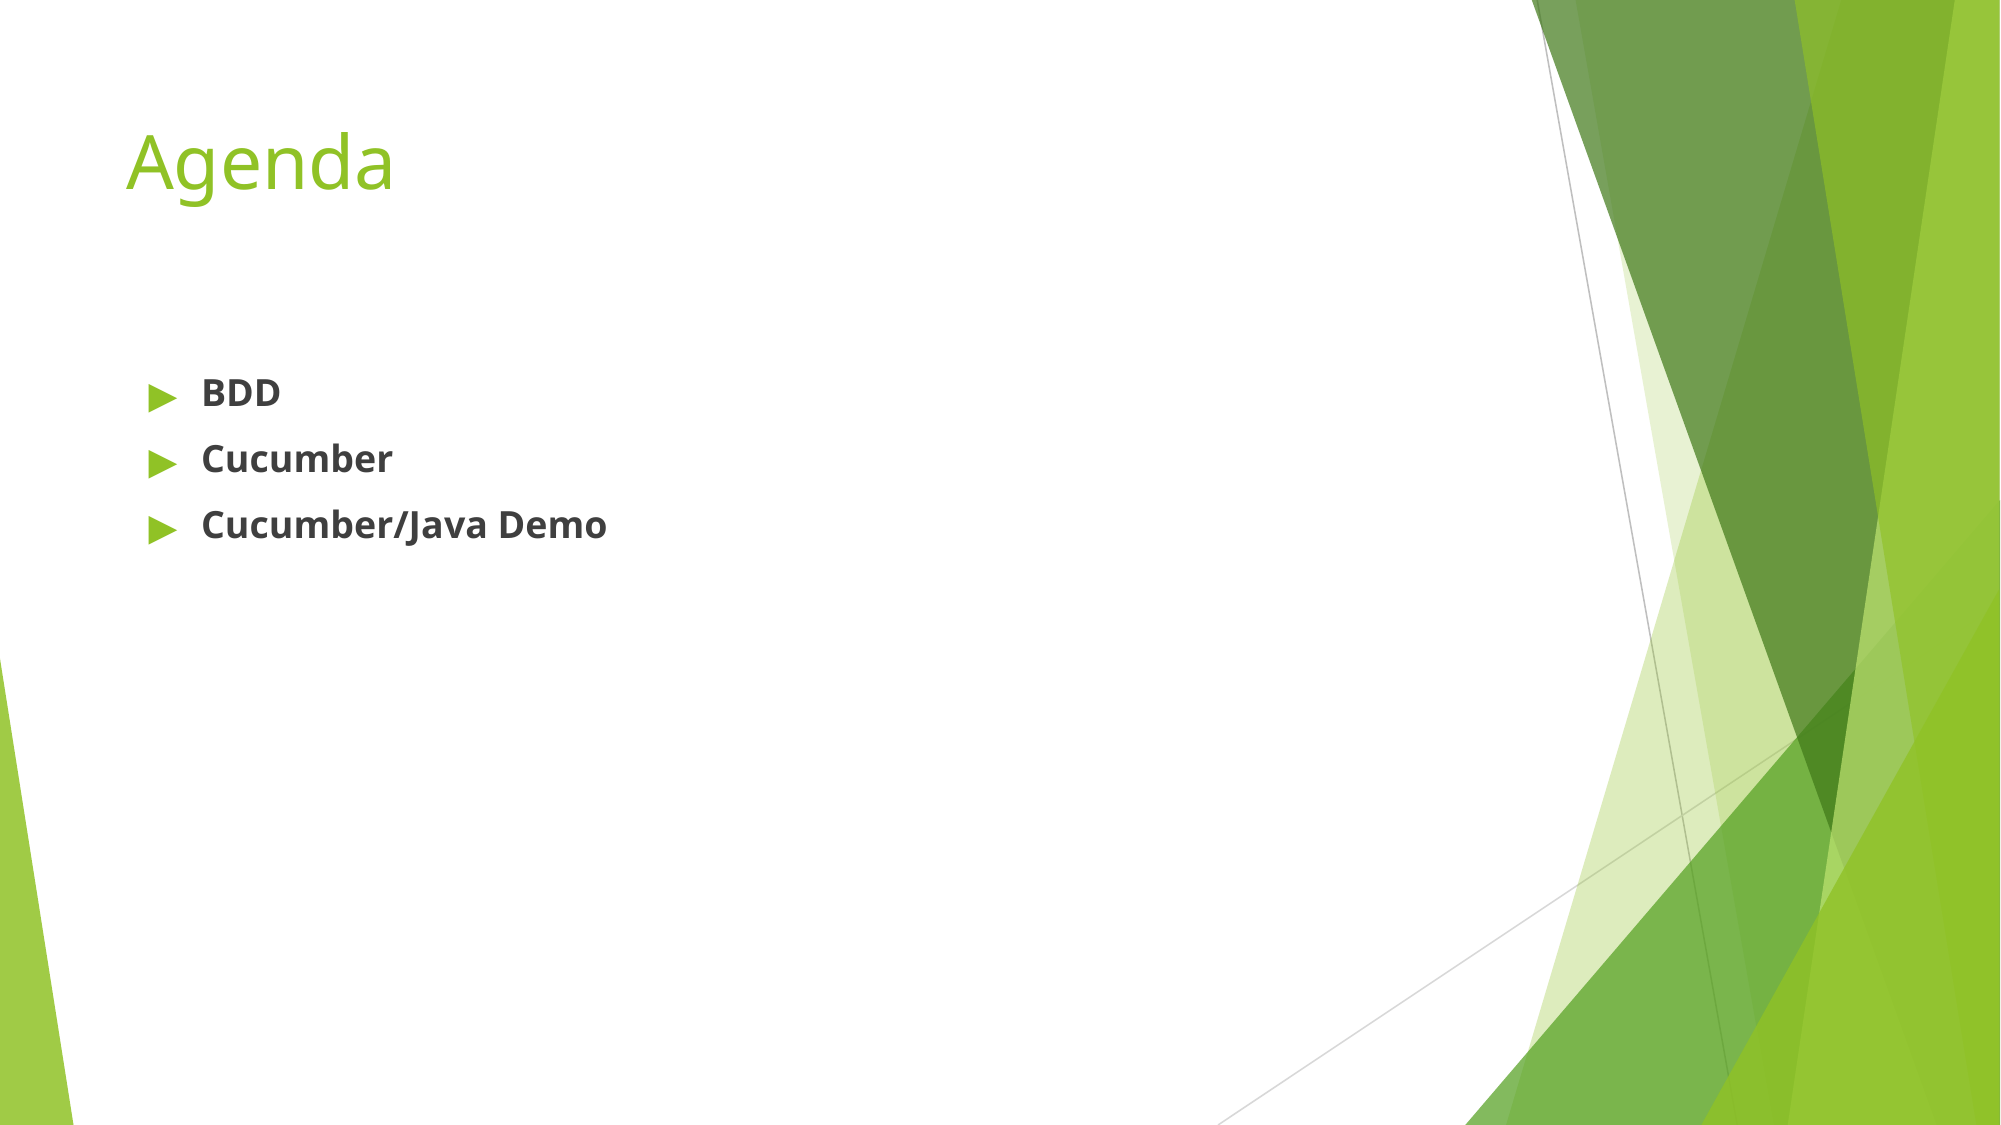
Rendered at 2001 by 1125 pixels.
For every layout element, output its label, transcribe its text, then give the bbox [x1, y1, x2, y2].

list BDD Cucumber Cucumber/Java Demo [111, 354, 1522, 992]
title Agenda [111, 99, 1522, 317]
